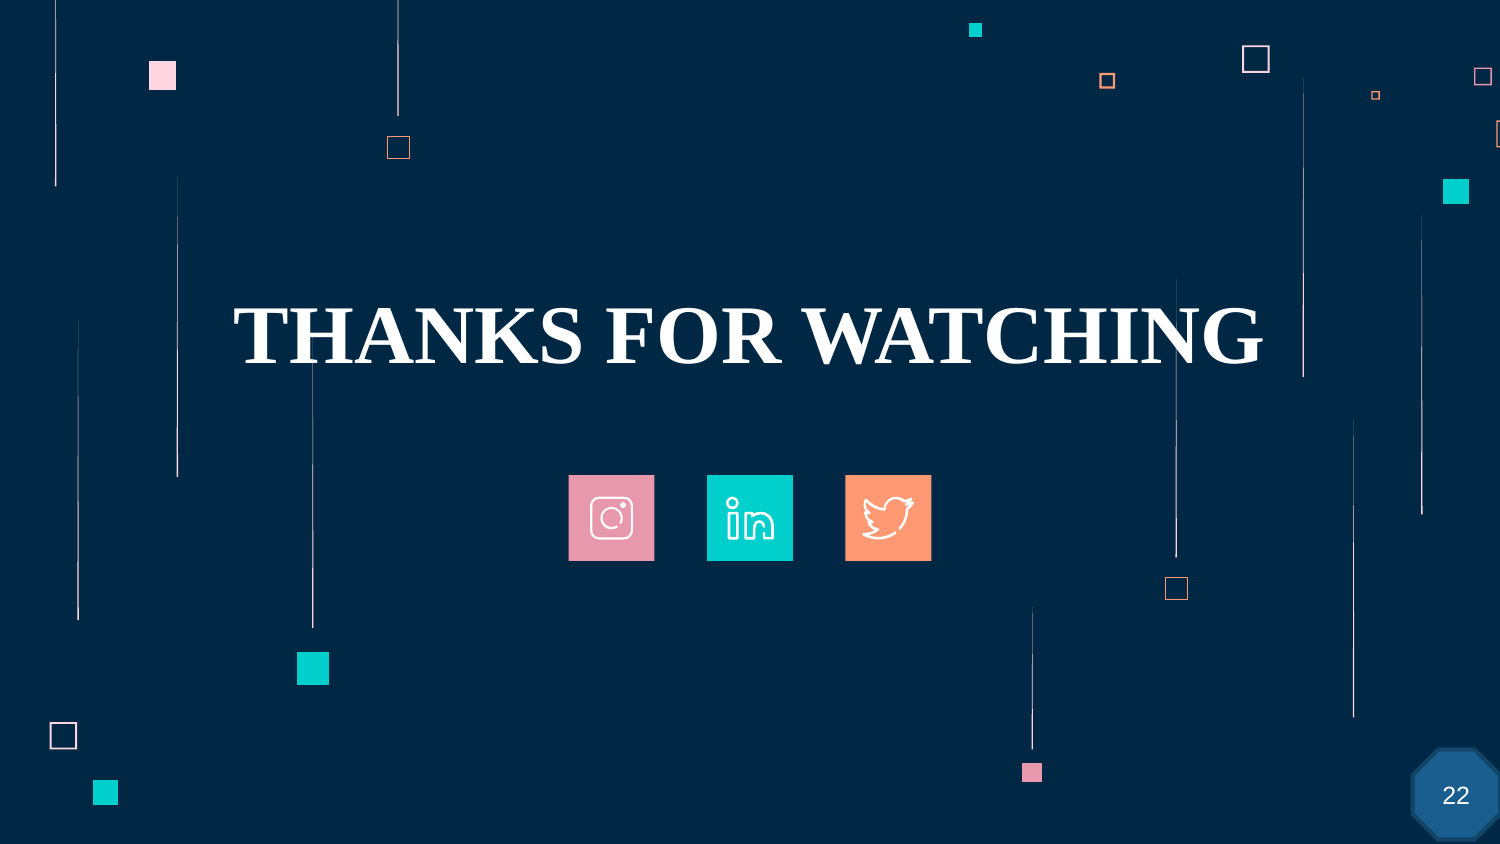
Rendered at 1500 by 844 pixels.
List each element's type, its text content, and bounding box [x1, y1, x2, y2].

text_box [148, 60, 177, 91]
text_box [725, 496, 775, 540]
text_box [707, 475, 793, 561]
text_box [296, 333, 330, 685]
text_box [862, 496, 915, 540]
text_box [568, 475, 655, 561]
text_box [1165, 279, 1188, 600]
text_box 22 [1410, 747, 1500, 842]
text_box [386, 0, 410, 159]
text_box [1022, 606, 1043, 783]
title THANKS FOR WATCHING [197, 265, 1303, 449]
text_box [845, 475, 932, 561]
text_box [589, 496, 634, 540]
